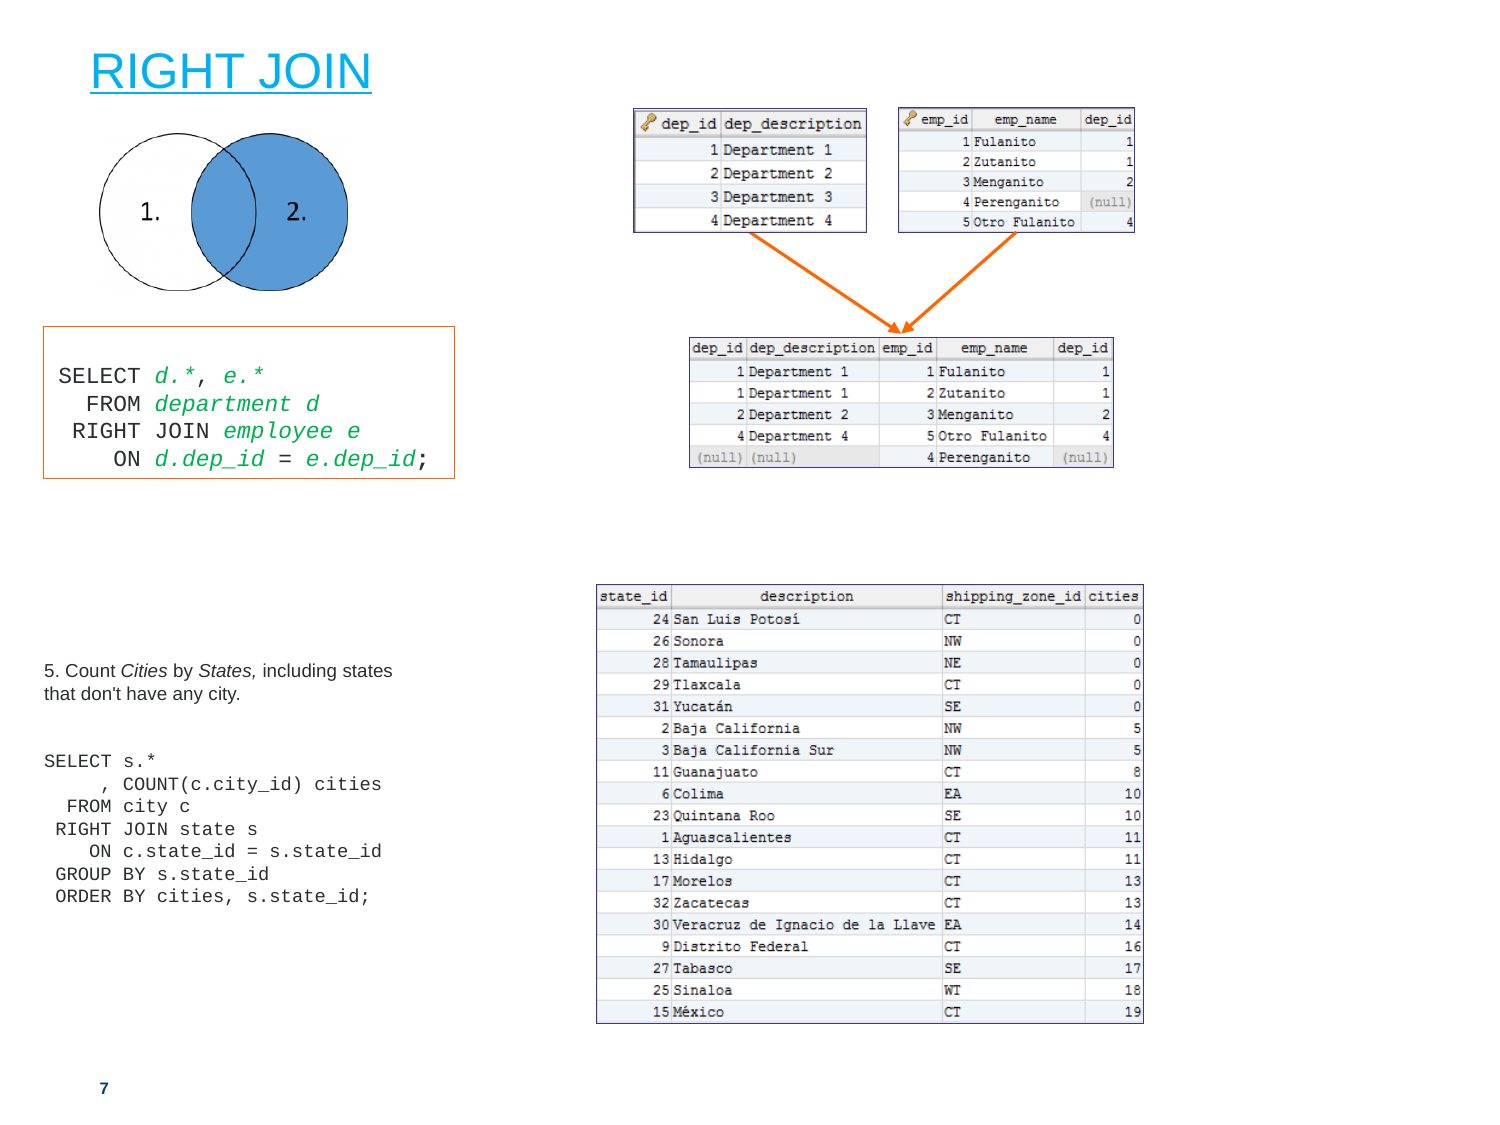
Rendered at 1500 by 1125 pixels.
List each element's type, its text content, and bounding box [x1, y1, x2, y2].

picture [596, 584, 1144, 1024]
title RIGHT JOIN [74, 31, 1256, 103]
text_box 5. Count Cities by States, including states that don't have any city. SELECT s.* , COUNT(c.city_id) cities FROM city c RIGHT JOIN state s ON c.state_id = s.state_id GROUP BY s.state_id ORDER BY cities, s.state_id; [29, 651, 420, 914]
slide_number 7 [64, 1069, 124, 1106]
picture [99, 133, 348, 291]
text_box SELECT d.*, e.* FROM department d RIGHT JOIN employee e ON d.dep_id = e.dep_id; [43, 326, 455, 479]
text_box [632, 107, 1135, 469]
